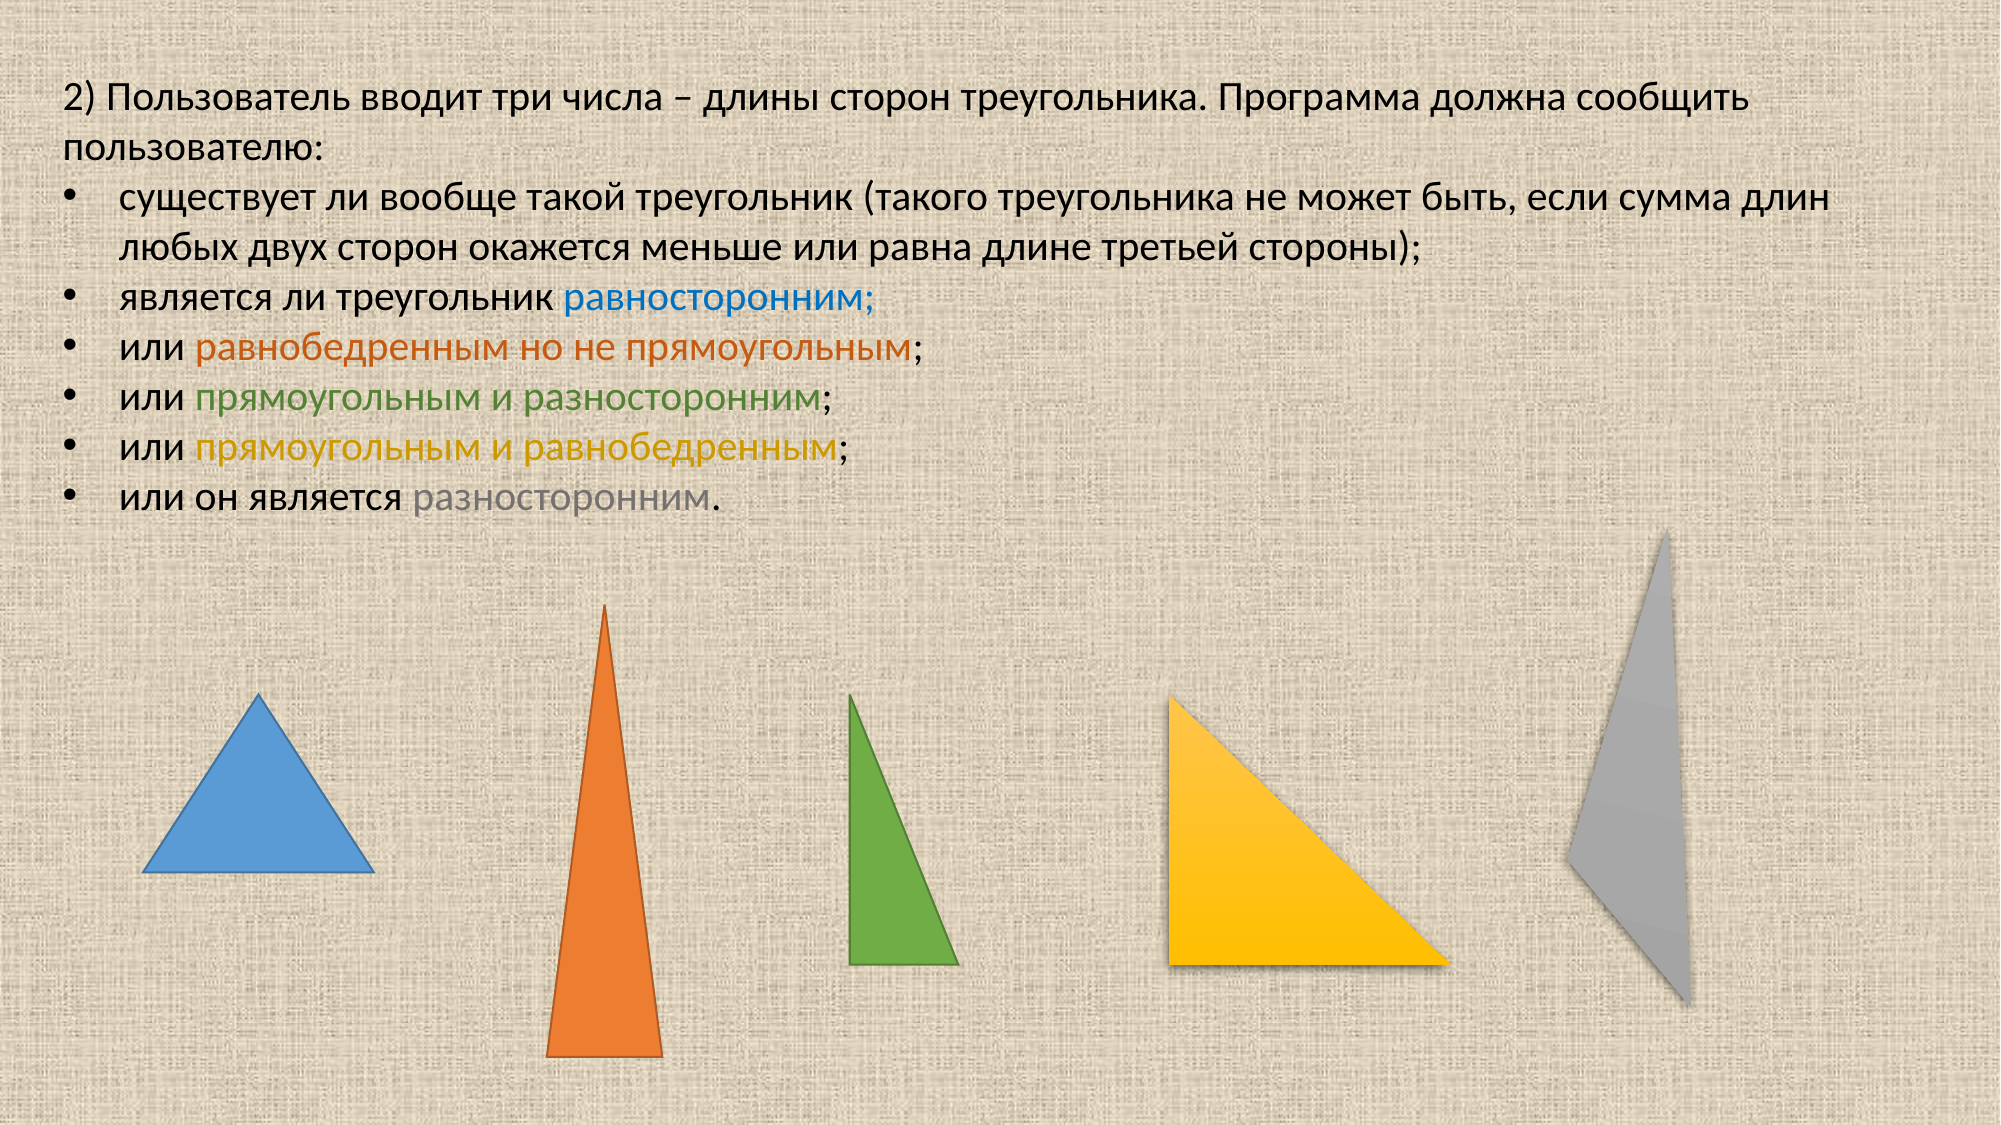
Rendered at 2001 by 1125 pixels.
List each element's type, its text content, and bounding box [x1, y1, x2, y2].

text_box [545, 604, 664, 1058]
text_box [1567, 525, 1692, 1008]
text_box [141, 692, 376, 874]
text_box [1168, 694, 1451, 965]
text_box [848, 694, 960, 966]
picture [0, 0, 2001, 1125]
text_box 2) Пользователь вводит три числа – длины сторон треугольника. Программа должна сообщить пользователю: существует ли вообще такой треугольник (такого треугольника не может быть, если сумма длин любых двух сторон окажется меньше или равна длине третьей стороны); является ли треугольник равносторонним; или равнобедренным но не прямоугольным; или прямоугольным и разносторонним; или прямоугольным и равнобедренным; или он является разносторонним. [47, 61, 1910, 527]
